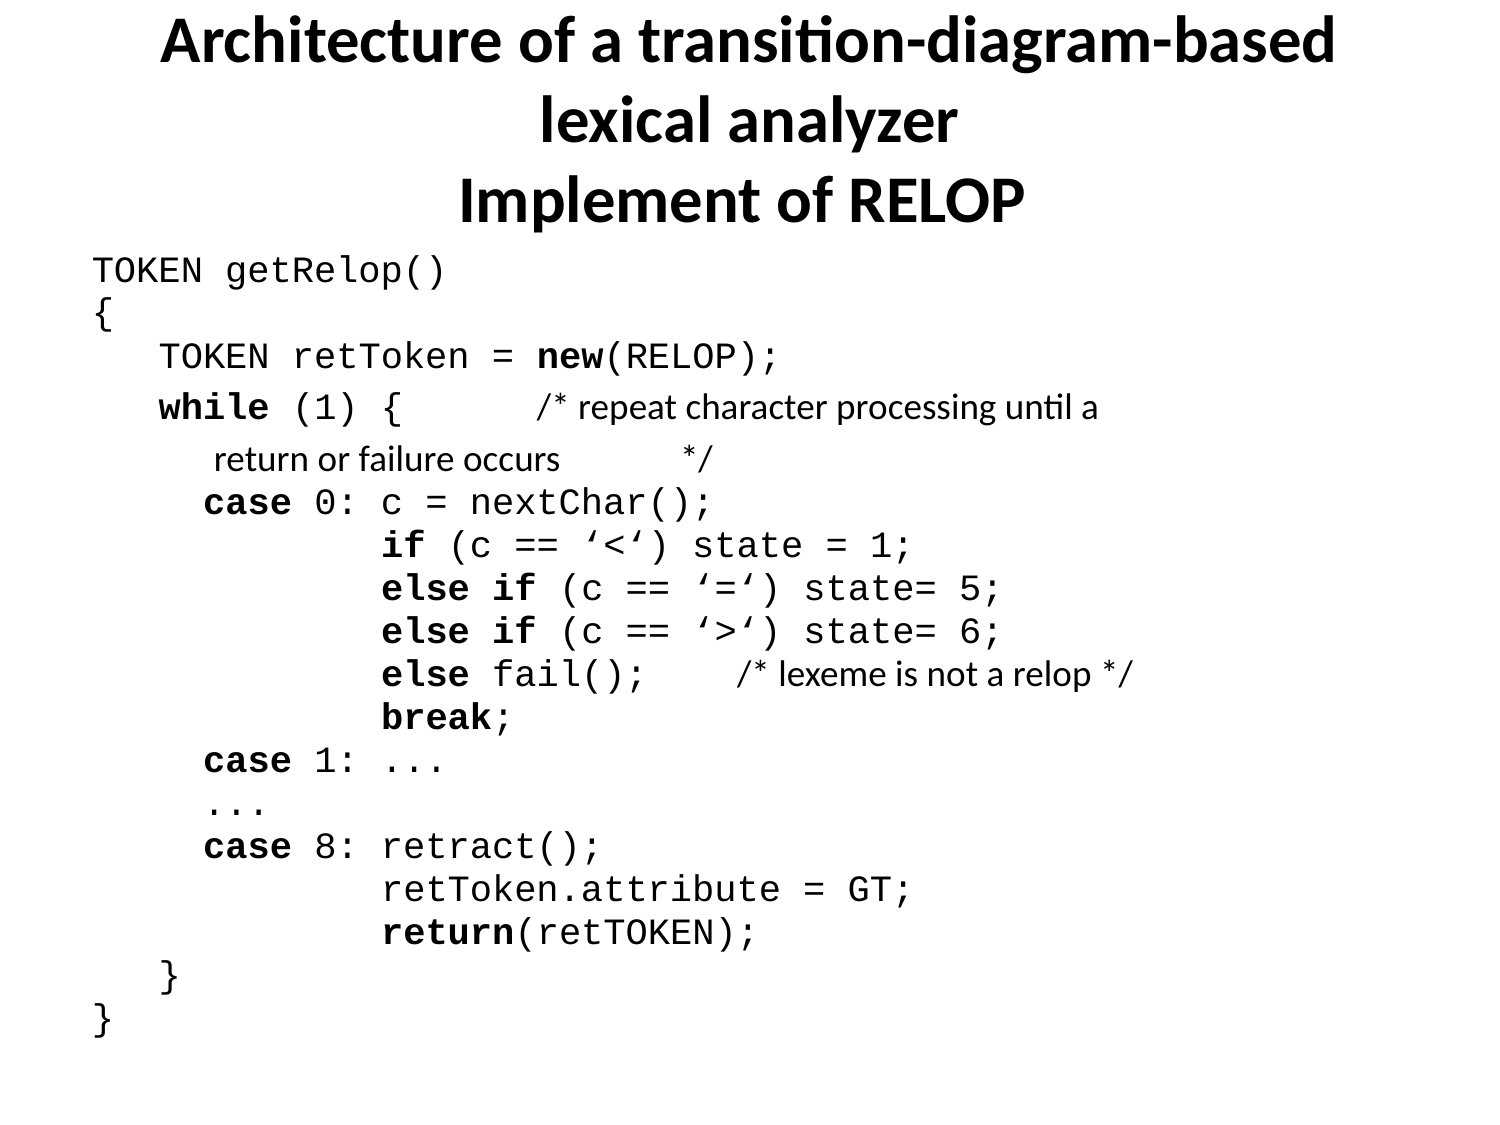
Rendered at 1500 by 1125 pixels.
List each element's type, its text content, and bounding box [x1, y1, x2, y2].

title Architecture of a transition-diagram-based lexical analyzer Implement of RELOP [75, 0, 1425, 233]
list TOKEN getRelop() { TOKEN retToken = new(RELOP); while (1) { /* repeat character processing until a return or failure occurs */ case 0: c = nextChar(); if (c == ‘<‘) state = 1; else if (c == ‘=‘) state= 5; else if (c == ‘>‘) state= 6; else fail(); /* lexeme is not a relop */ break; case 1: ... ... case 8: retract(); retToken.attribute = GT; return(retTOKEN); } } [76, 246, 1427, 1047]
